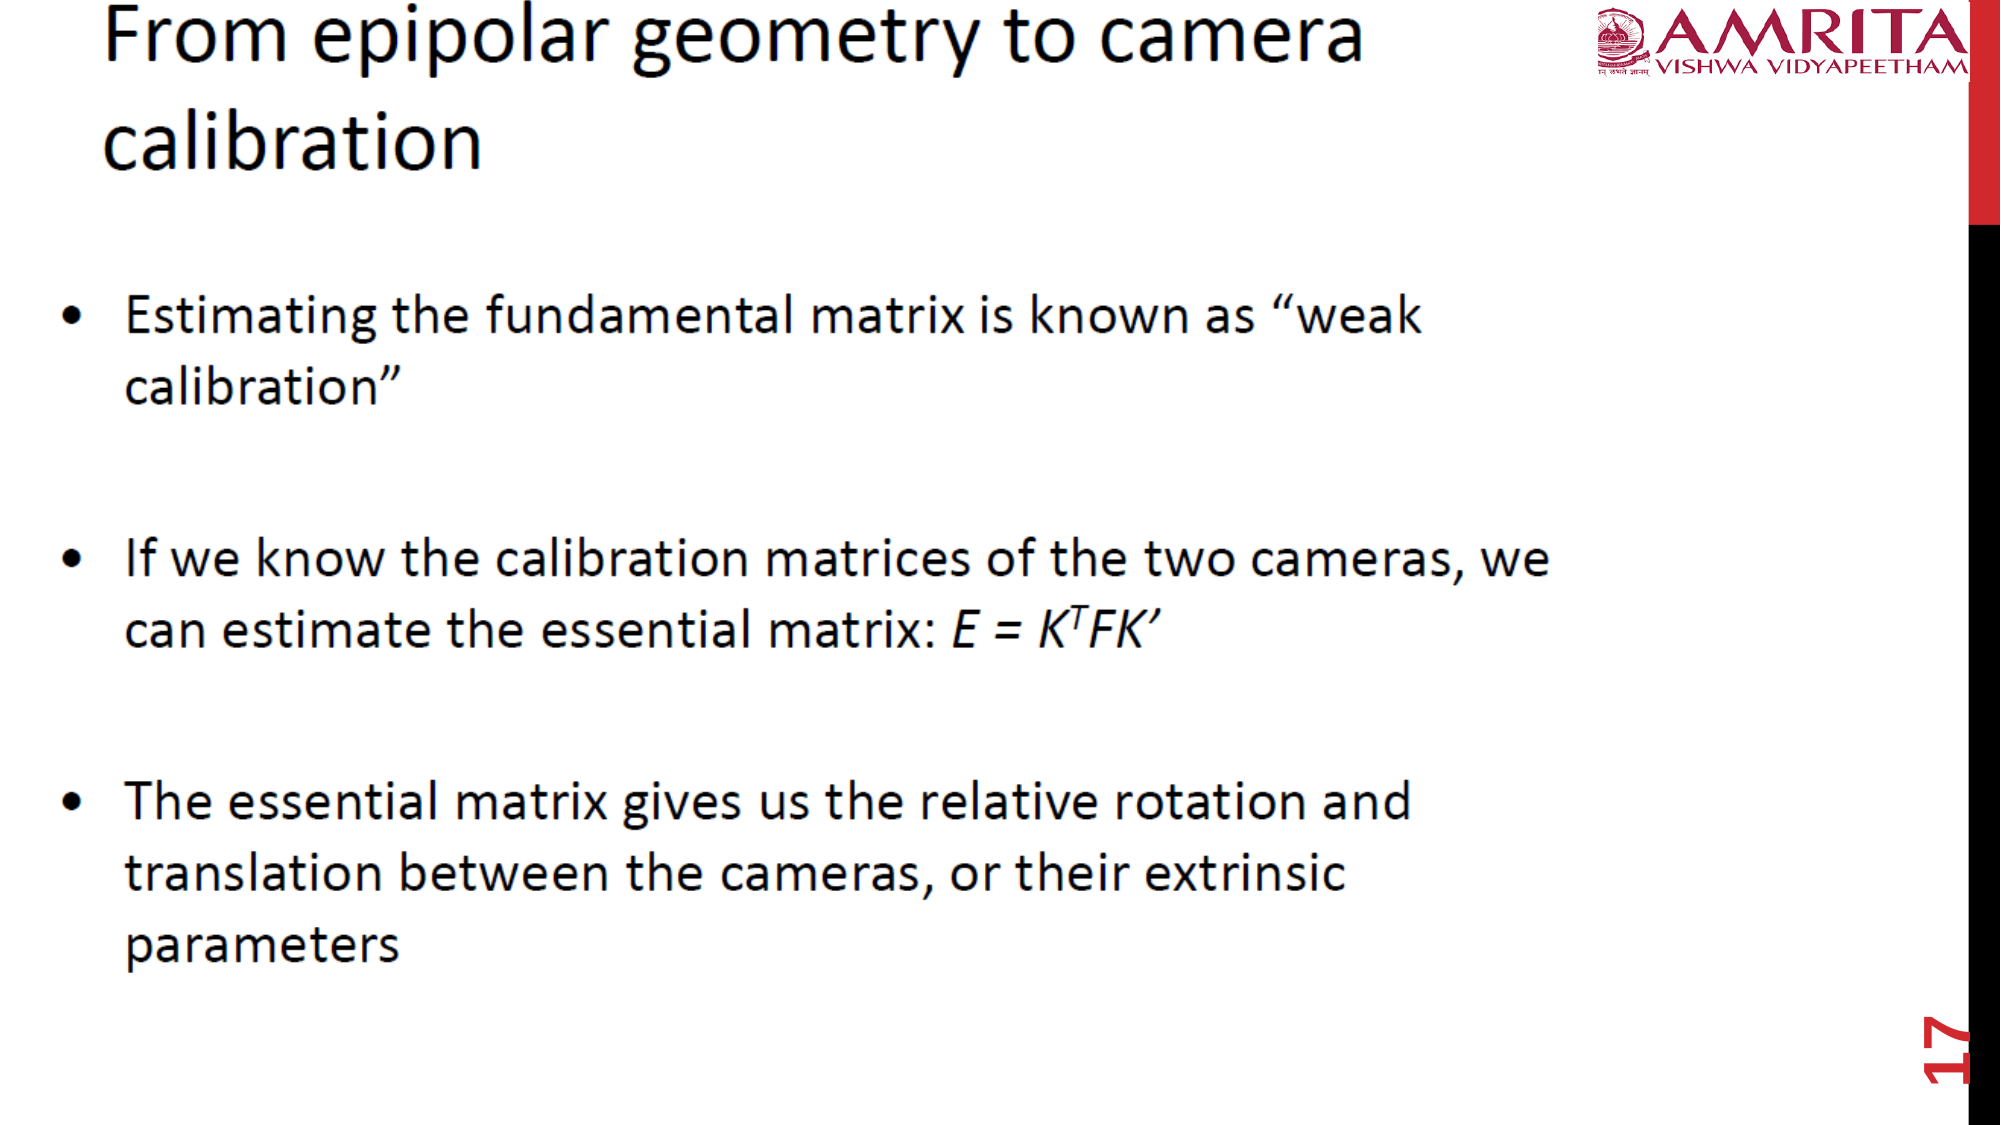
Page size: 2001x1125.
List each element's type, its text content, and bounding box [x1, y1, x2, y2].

picture [16, 0, 1970, 1125]
slide_number 17 [1903, 887, 1984, 1104]
